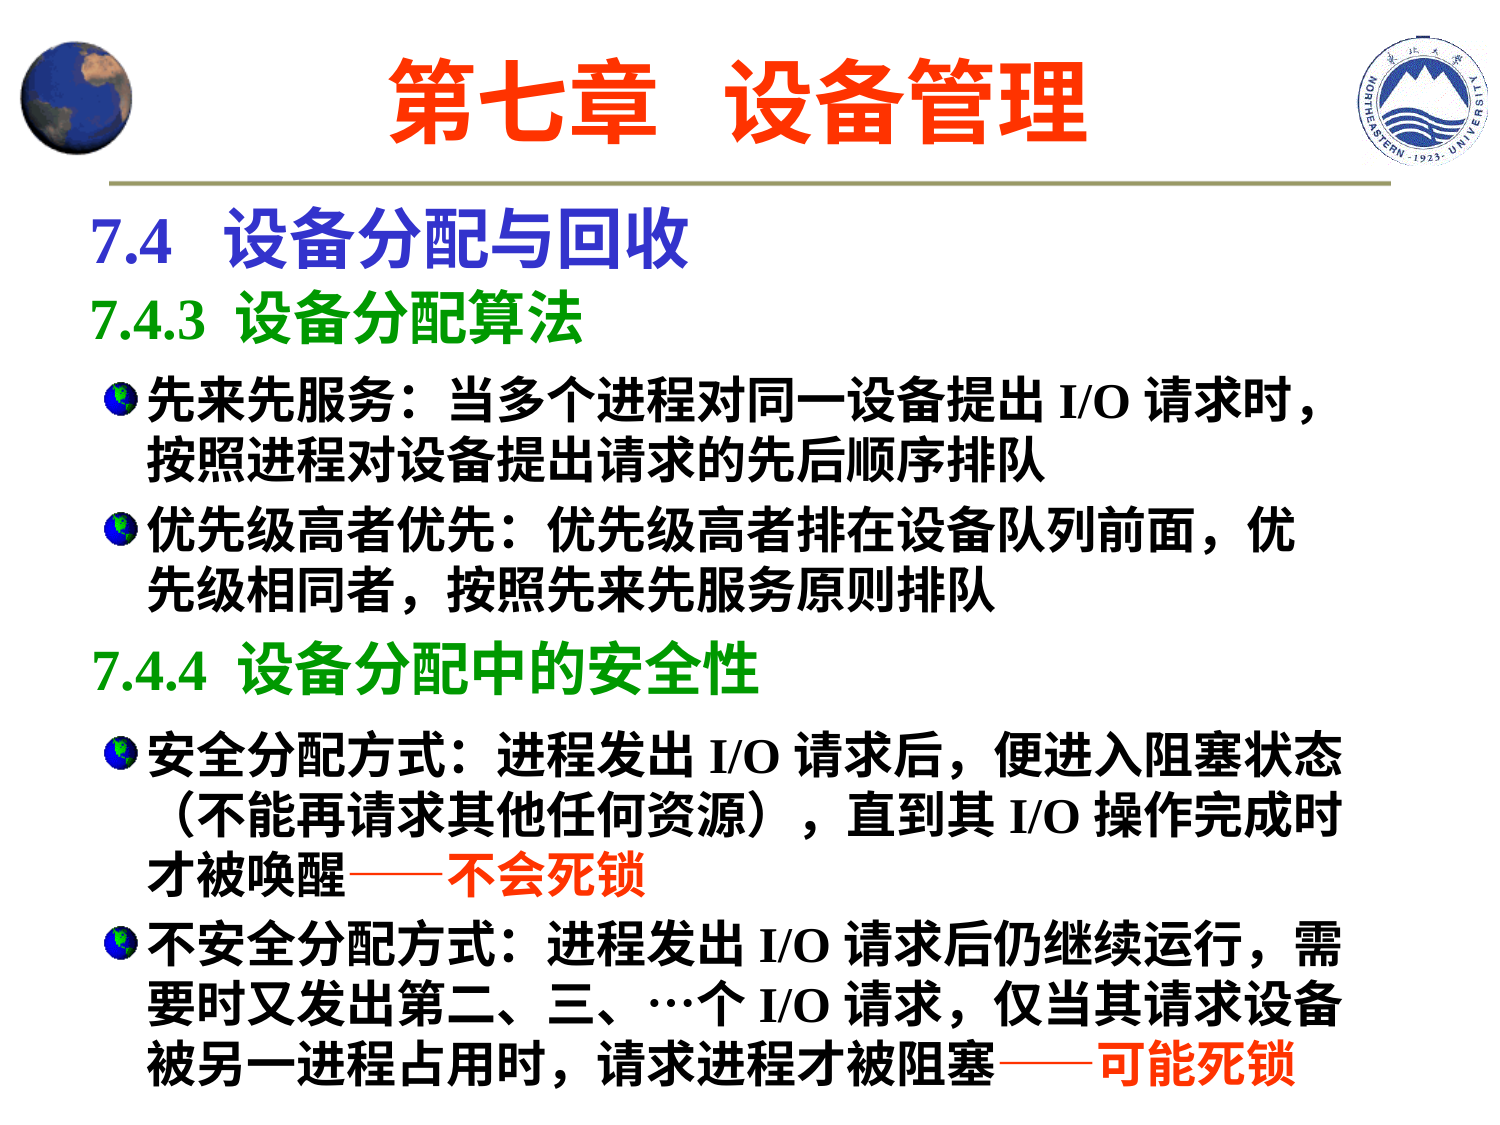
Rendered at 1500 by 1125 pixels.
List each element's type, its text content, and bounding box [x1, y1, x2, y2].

picture [103, 925, 139, 961]
text_box 先来先服务：当多个进程对同一设备提出I/O请求时，按照进程对设备提出请求的先后顺序排队 优先级高者优先：优先级高者排在设备队列前面，优先级相同者，按照先来先服务原则排队 [88, 361, 1353, 621]
picture [103, 511, 139, 547]
text_box 第七章 设备管理 [174, 37, 1300, 163]
text_box 7.4 设备分配与回收 7.4.3 设备分配算法 [74, 185, 1425, 359]
picture [103, 381, 139, 417]
picture [109, 175, 1391, 185]
picture [103, 735, 139, 771]
text_box 安全分配方式：进程发出I/O请求后，便进入阻塞状态（不能再请求其他任何资源），直到其I/O操作完成时才被唤醒——不会死锁 不安全分配方式：进程发出I/O请求后仍继续运行，需要时又发出第二、三、…个I/O请求，仅当其请求设备被另一进程占用时，请求进程才被阻塞——可能死锁 [88, 715, 1400, 1101]
text_box 7.4.4 设备分配中的安全性 [76, 621, 1427, 710]
picture [1352, 33, 1490, 171]
picture [0, 37, 138, 161]
